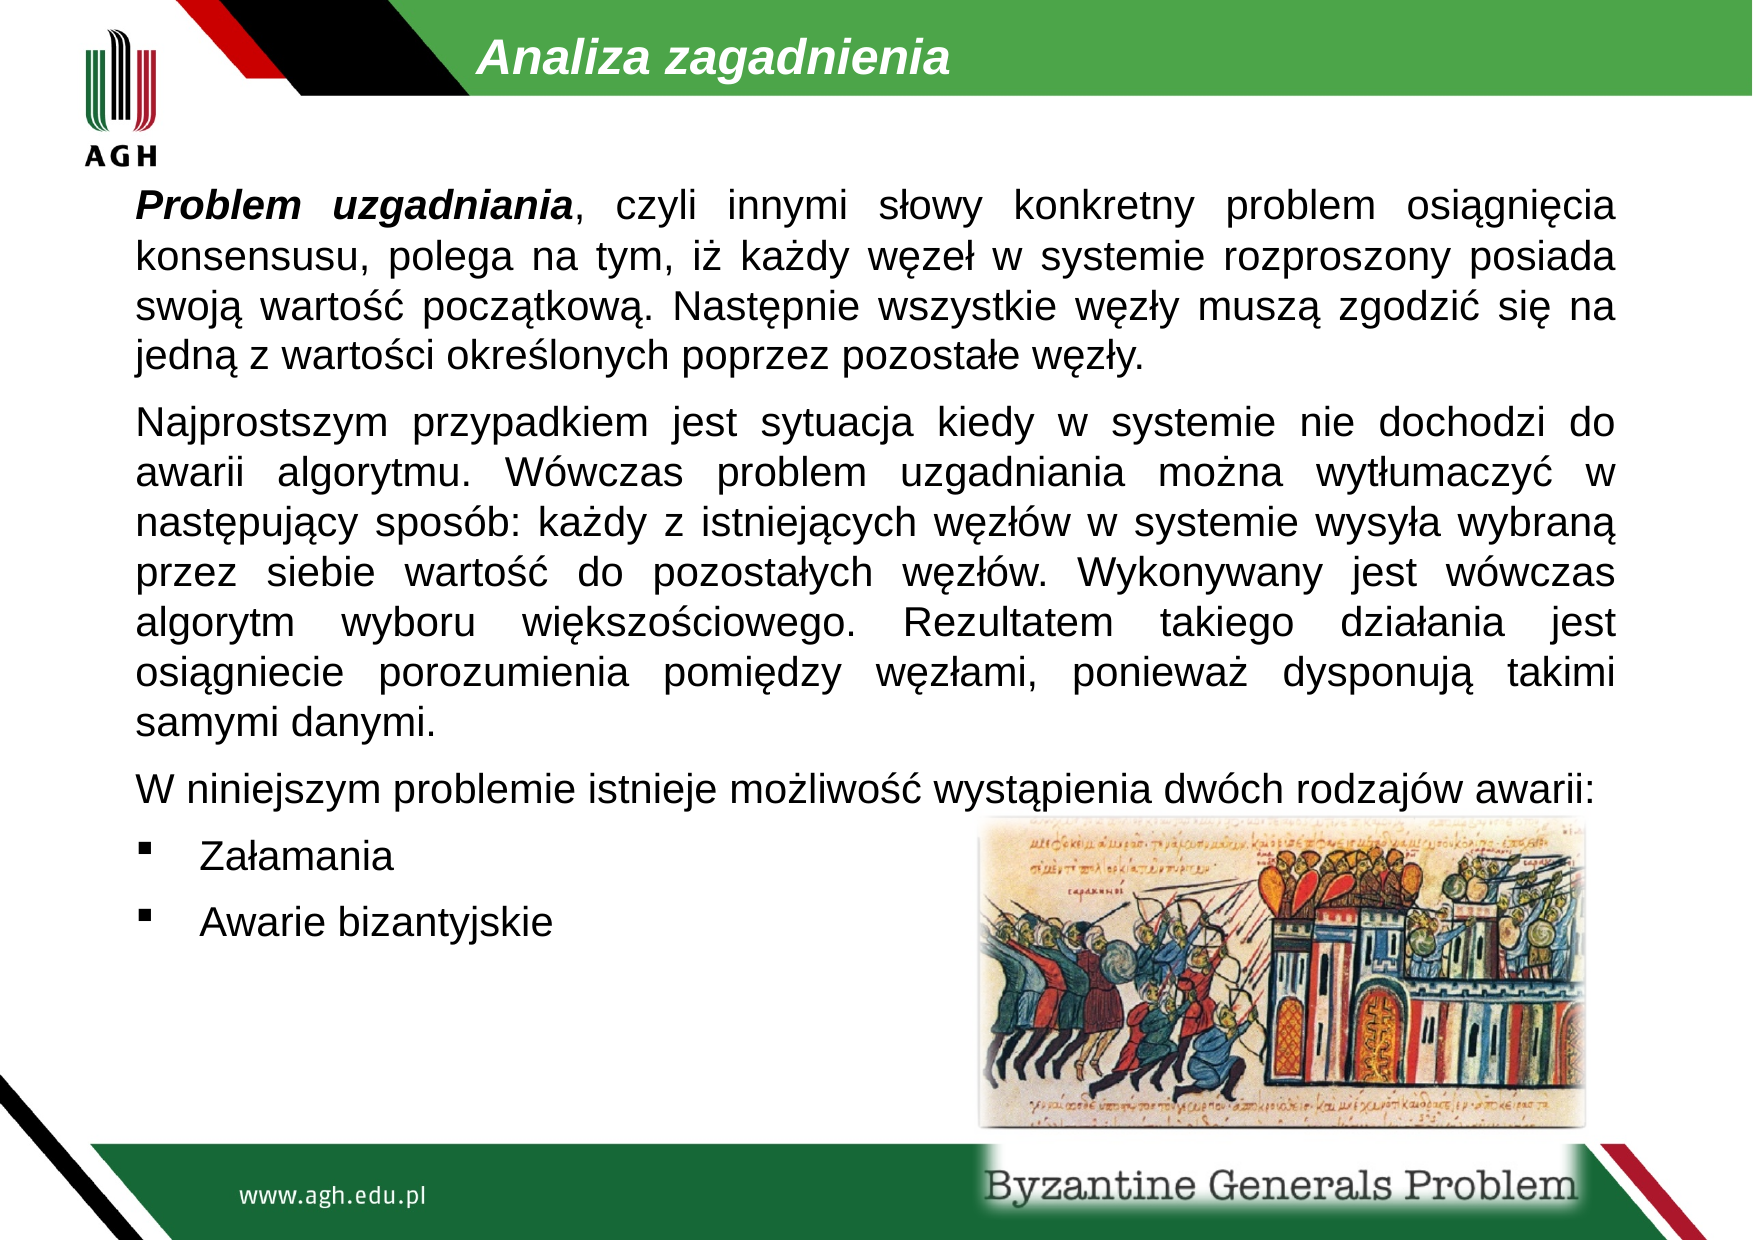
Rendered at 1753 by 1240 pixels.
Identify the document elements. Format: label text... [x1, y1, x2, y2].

picture [0, 0, 1753, 1240]
list Problem uzgadniania, czyli innymi słowy konkretny problem osiągnięcia konsensusu, polega na tym, iż każdy węzeł w systemie rozproszony posiada swoją wartość początkową. Następnie wszystkie węzły muszą zgodzić się na jedną z wartości określonych poprzez pozostałe węzły. Najprostszym przypadkiem jest sytuacja kiedy w systemie nie dochodzi do awarii algorytmu. Wówczas problem uzgadniania można wytłumaczyć w następujący sposób: każdy z istniejących węzłów w systemie wysyła wybraną przez siebie wartość do pozostałych węzłów. Wykonywany jest wówczas algorytm wyboru większościowego. Rezultatem takiego działania jest osiągniecie porozumienia pomiędzy węzłami, ponieważ dysponują takimi samymi danymi. W niniejszym problemie istnieje możliwość wystąpienia dwóch rodzajów awarii: Załamania Awarie bizantyjskie [120, 170, 1632, 1117]
text_box Analiza zagadnienia [461, 17, 1550, 93]
